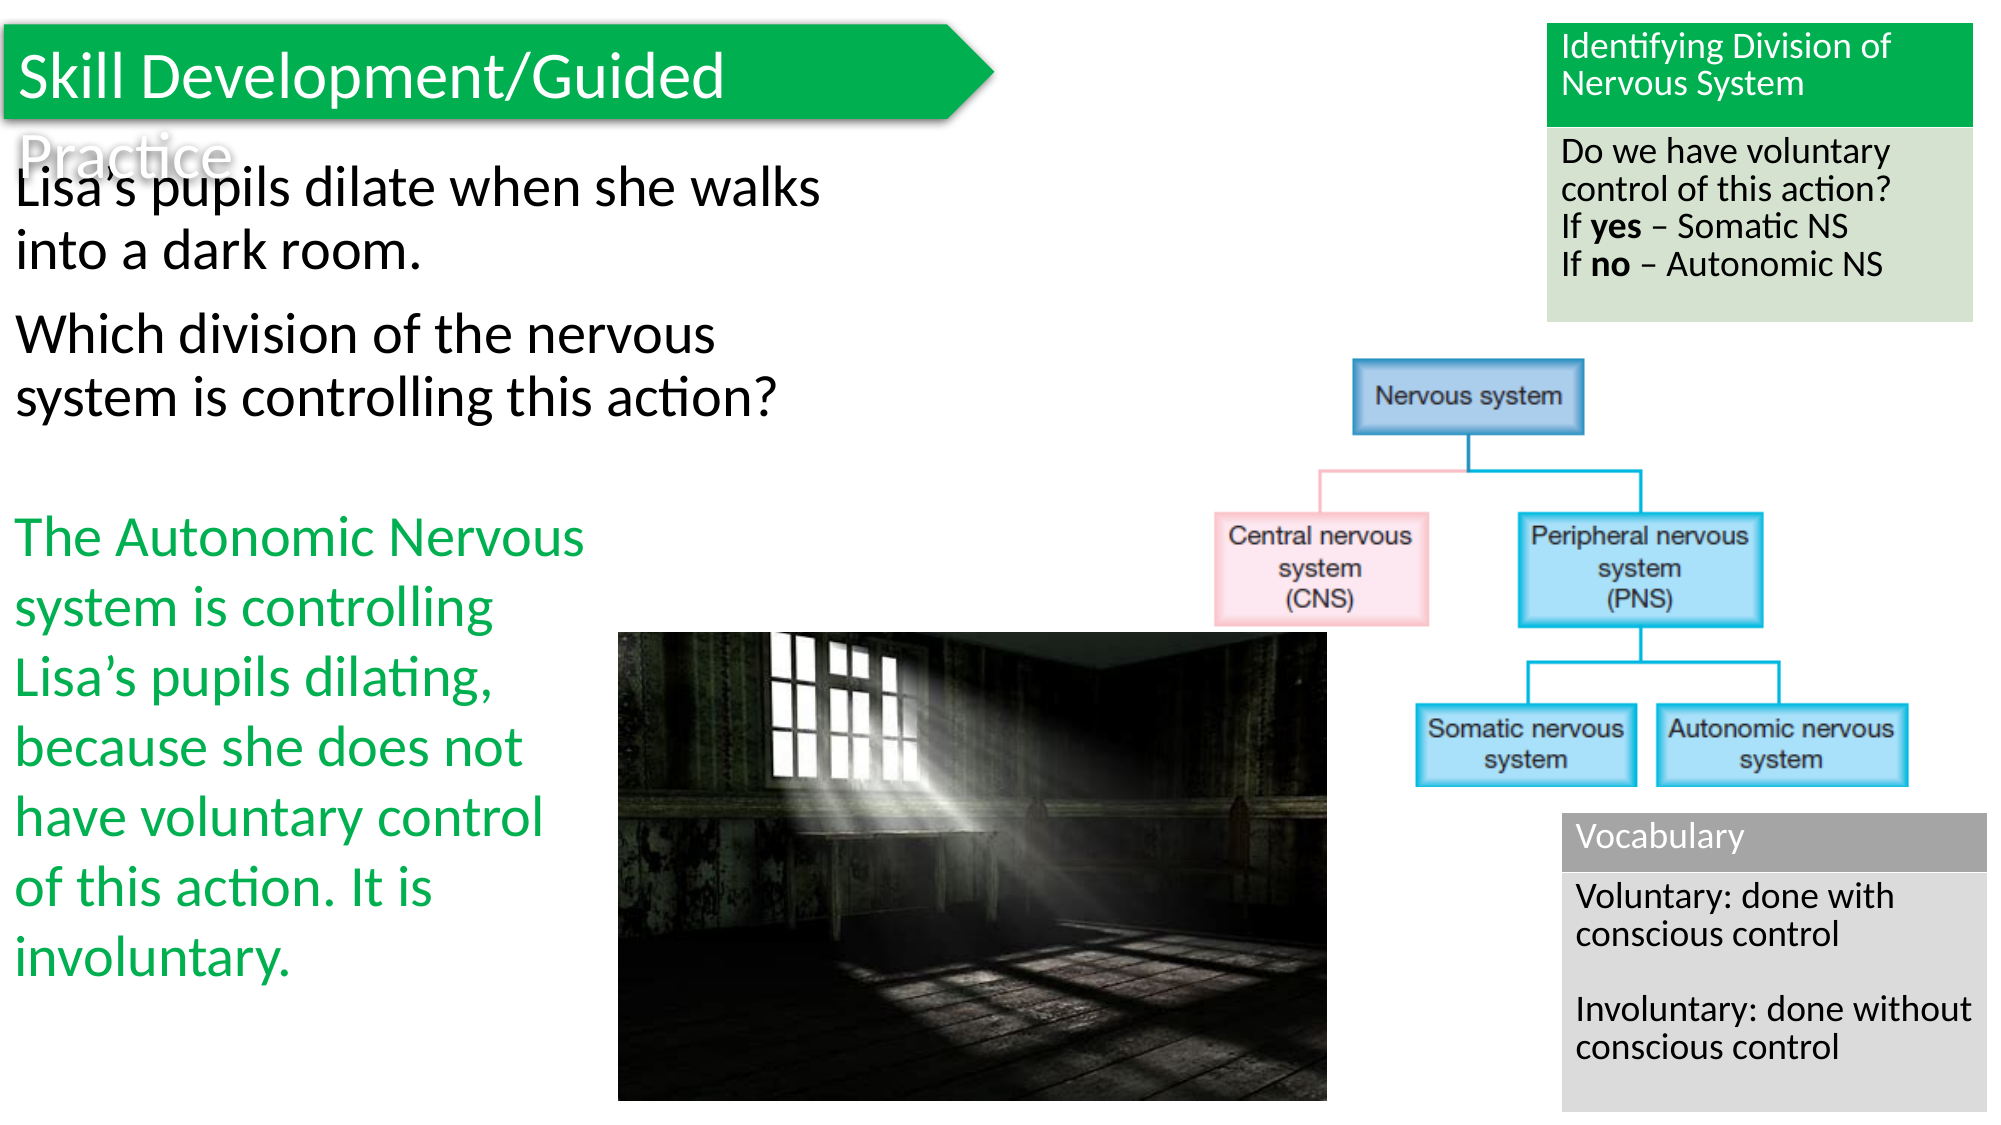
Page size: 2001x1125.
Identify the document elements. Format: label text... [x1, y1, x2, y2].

picture [618, 328, 2001, 1101]
table_header Identifying Division of Nervous System [1547, 23, 1973, 127]
text_box The Autonomic Nervous system is controlling Lisa’s pupils dilating, because she does not have voluntary control of this action. It is involuntary. [0, 490, 601, 996]
table_cell Voluntary: done with conscious control Involuntary: done without conscious control [1562, 873, 1987, 1112]
table_cell Do we have voluntary control of this action? If yes – Somatic NS If no – Autonomic NS [1547, 128, 1973, 322]
list Lisa’s pupils dilate when she walks into a dark room. Which division of the nervous system is controlling this action? [0, 149, 892, 1014]
table_header Vocabulary [1562, 813, 1987, 872]
text_box Skill Development/Guided Practice [3, 24, 995, 119]
